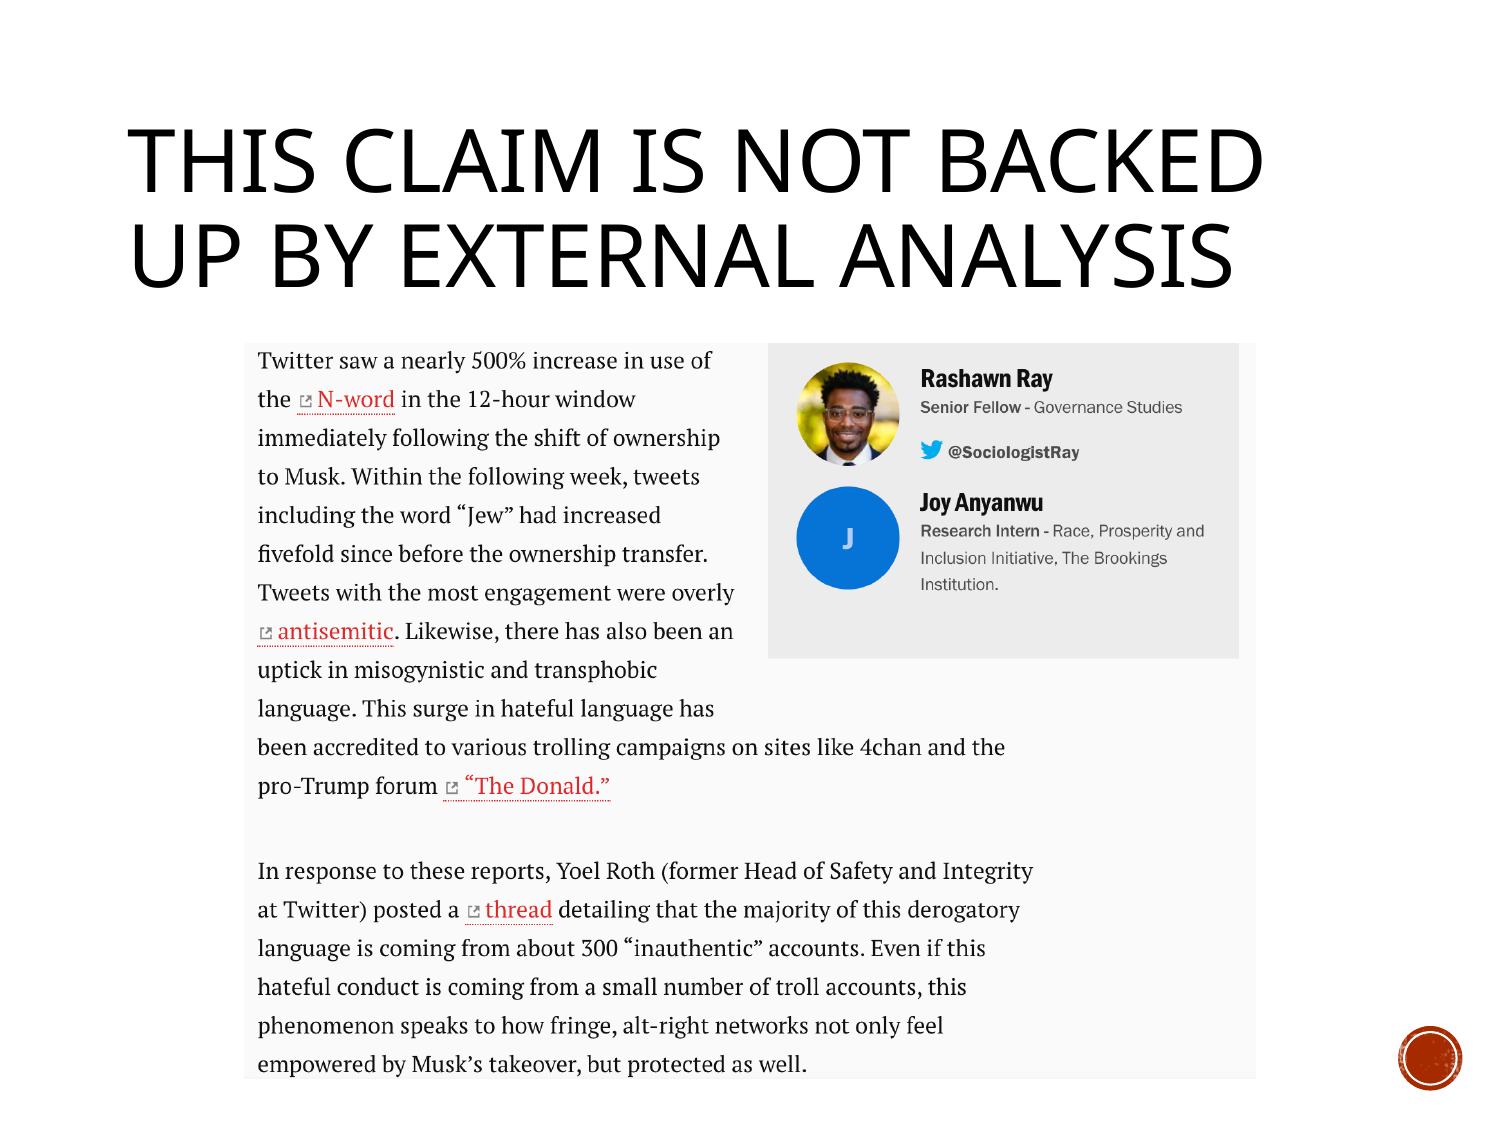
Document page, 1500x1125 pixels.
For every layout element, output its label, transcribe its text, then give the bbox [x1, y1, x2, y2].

title This claim is not backed up by external analysis [112, 79, 1388, 344]
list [247, 346, 1254, 1076]
